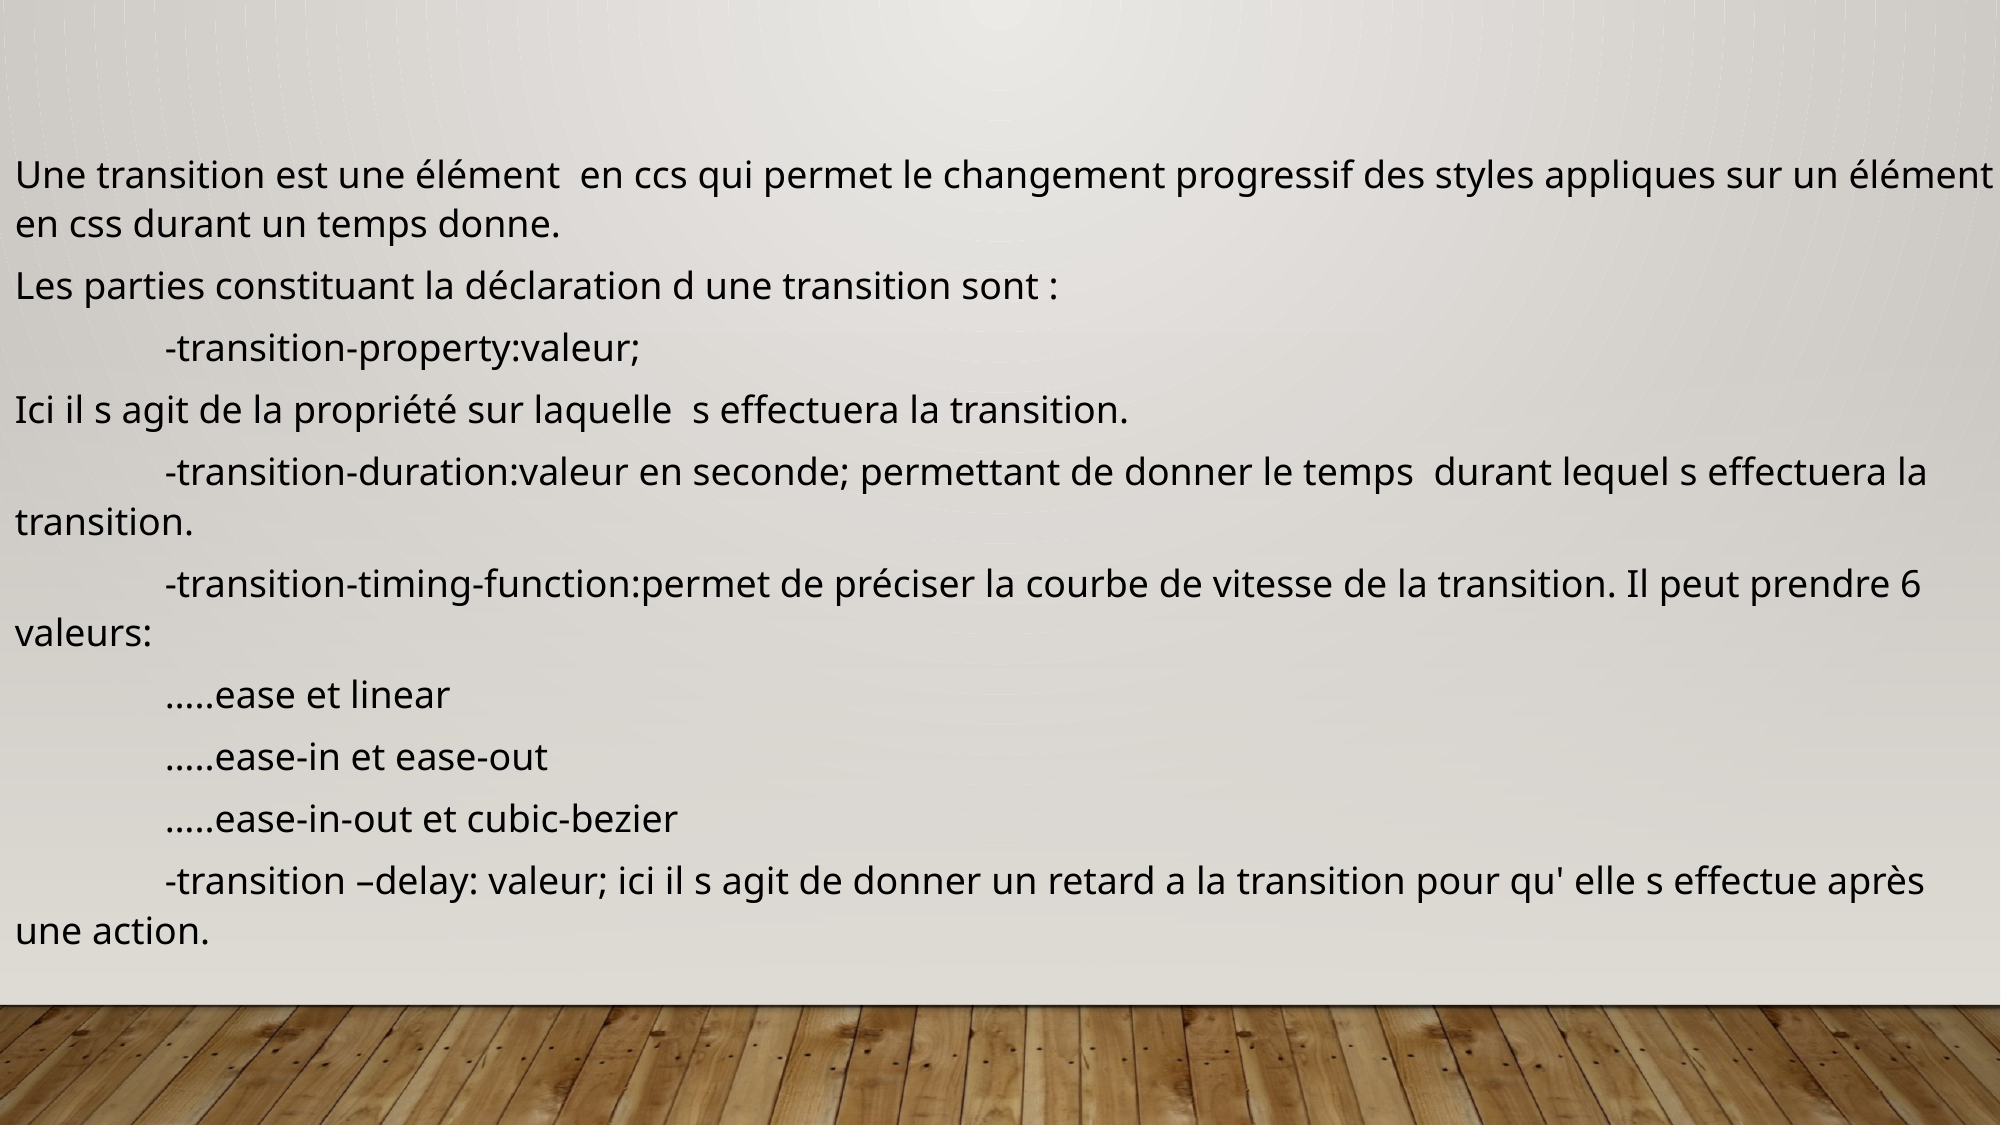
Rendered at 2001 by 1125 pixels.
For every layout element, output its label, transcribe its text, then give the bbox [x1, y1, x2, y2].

text_box Une transition est une élément en ccs qui permet le changement progressif des styles appliques sur un élément en css durant un temps donne. Les parties constituant la déclaration d une transition sont : -transition-property:valeur; Ici il s agit de la propriété sur laquelle s effectuera la transition. -transition-duration:valeur en seconde; permettant de donner le temps durant lequel s effectuera la transition. -transition-timing-function:permet de préciser la courbe de vitesse de la transition. Il peut prendre 6 valeurs: …..ease et linear …..ease-in et ease-out …..ease-in-out et cubic-bezier -transition –delay: valeur; ici il s agit de donner un retard a la transition pour qu' elle s effectue après une action. [0, 3, 2000, 1008]
picture [0, 1008, 2000, 1125]
